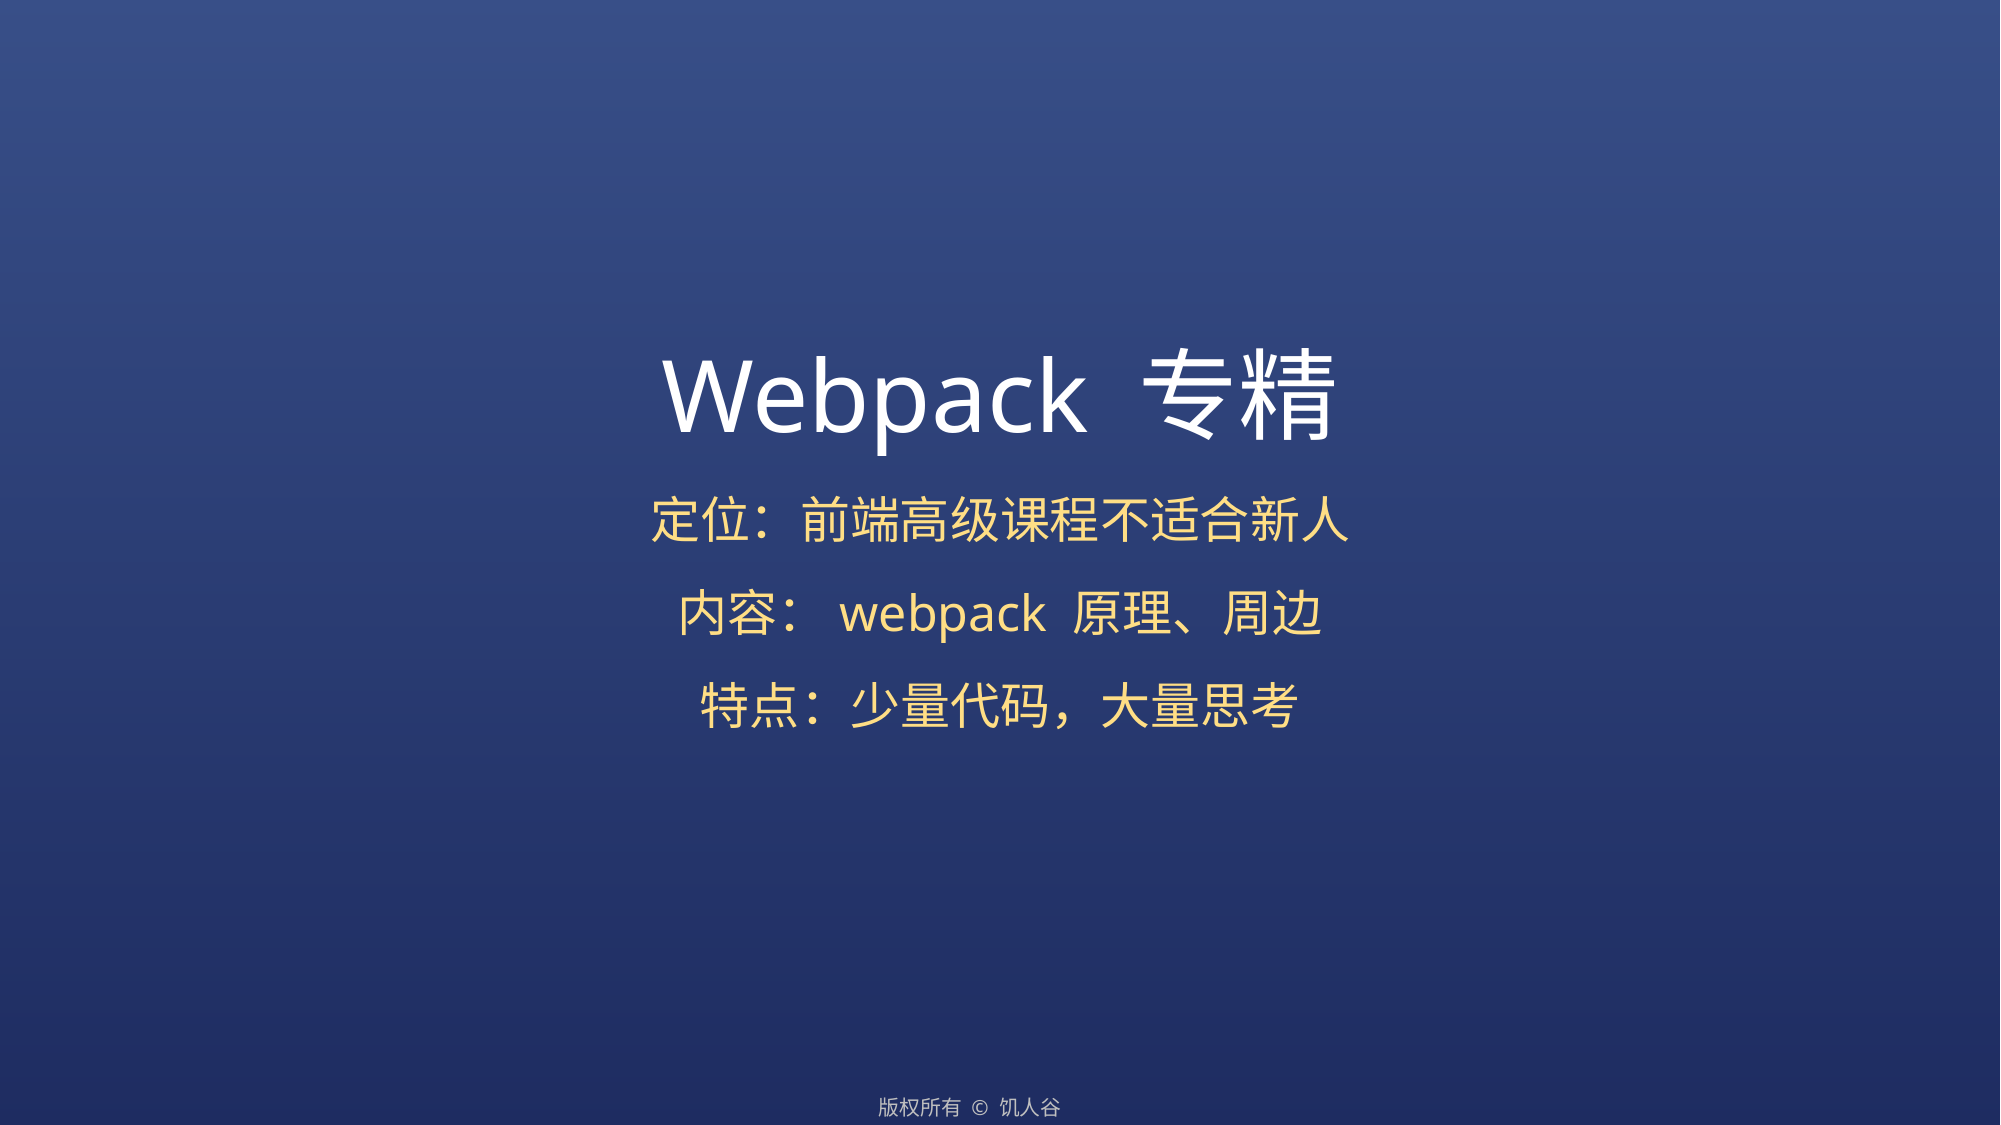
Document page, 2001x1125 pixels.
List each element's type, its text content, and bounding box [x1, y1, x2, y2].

subtitle 定位：前端高级课程不适合新人 内容：webpack 原理、周边 特点：少量代码，大量思考 [137, 480, 1863, 745]
title Webpack 专精 [137, 337, 1863, 462]
